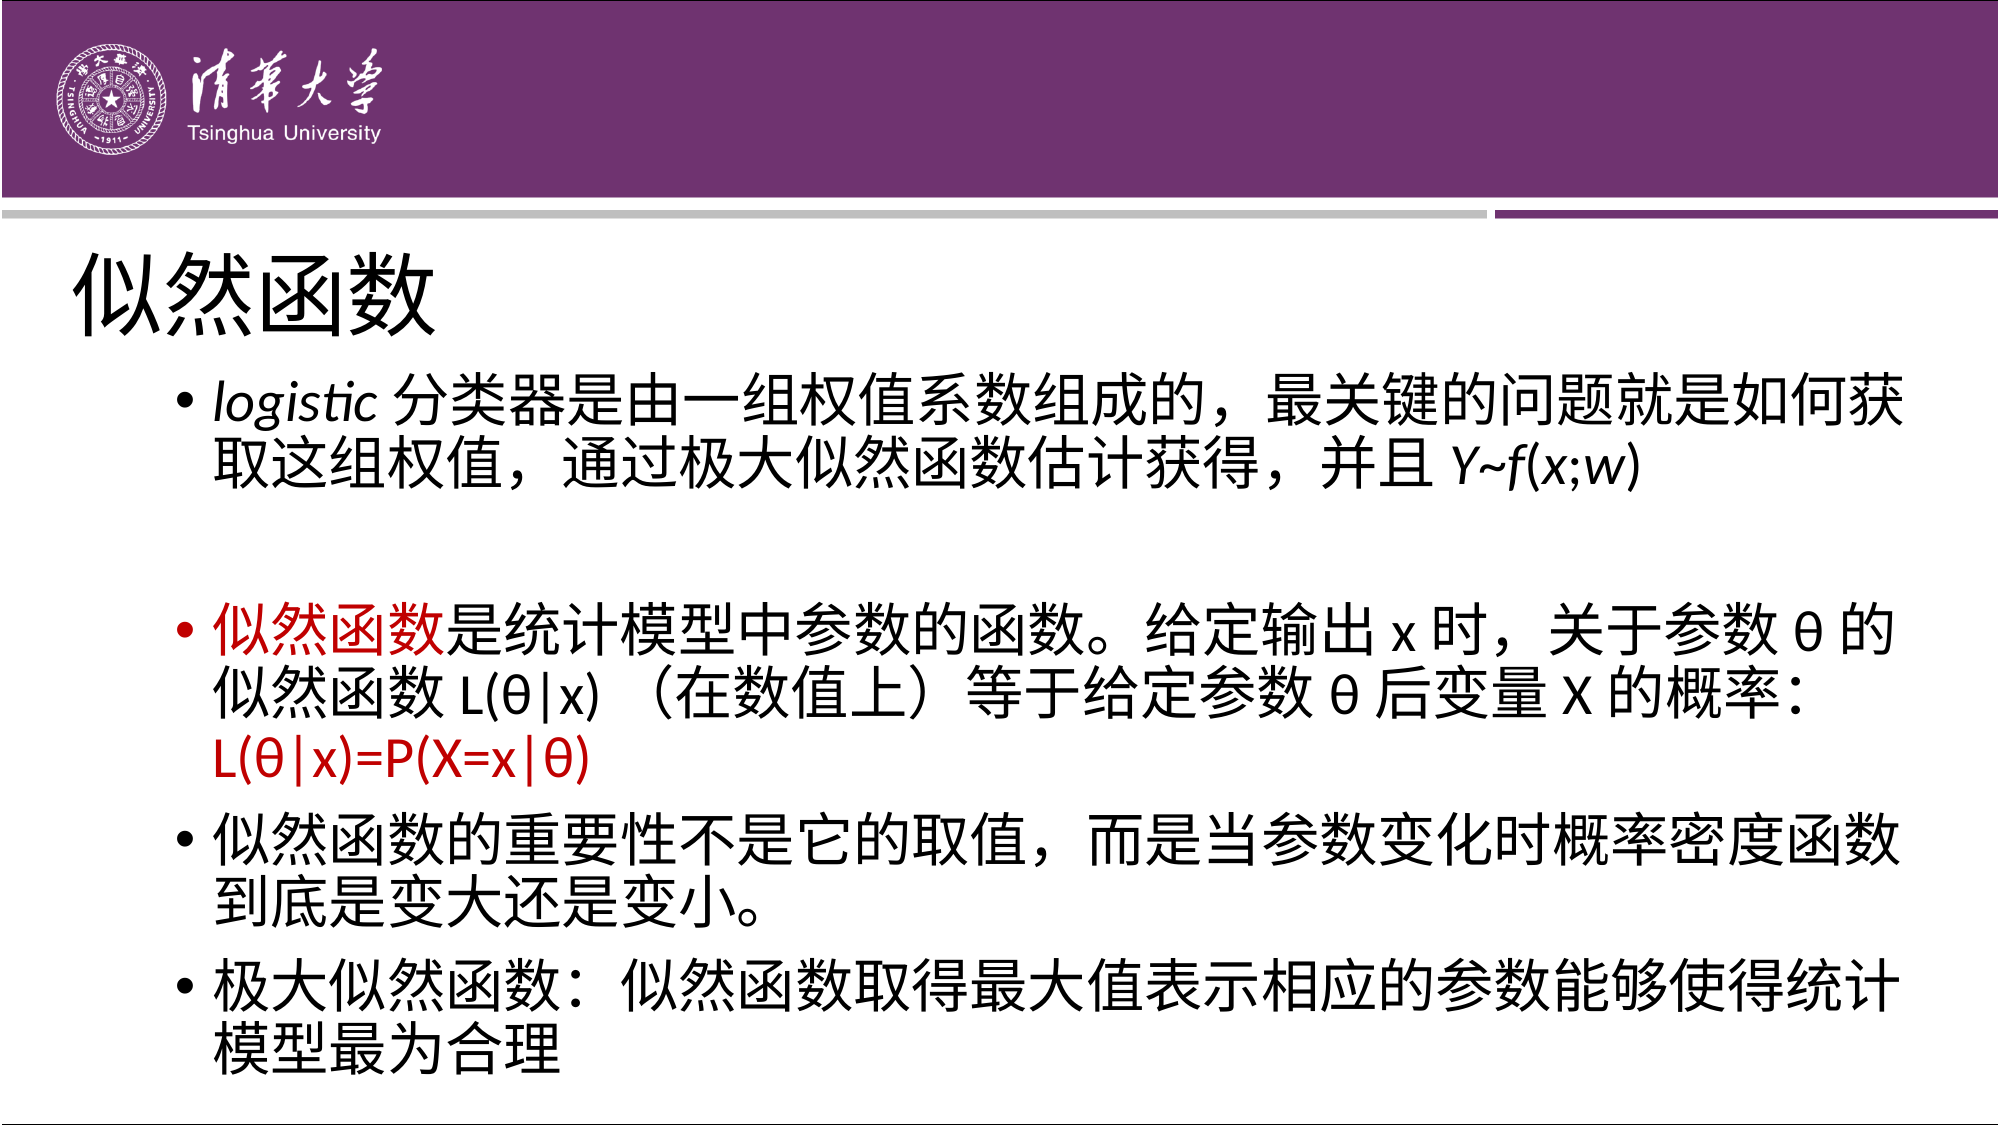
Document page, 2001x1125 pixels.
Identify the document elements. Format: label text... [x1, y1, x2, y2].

list logistic分类器是由一组权值系数组成的，最关键的问题就是如何获取这组权值，通过极大似然函数估计获得，并且Y~f(x;w) 似然函数是统计模型中参数的函数。给定输出x时，关于参数θ的似然函数L(θ|x)（在数值上）等于给定参数θ后变量X的概率：L(θ|x)=P(X=x|θ) 似然函数的重要性不是它的取值，而是当参数变化时概率密度函数到底是变大还是变小。 极大似然函数：似然函数取得最大值表示相应的参数能够使得统计模型最为合理 [159, 363, 1944, 1125]
text_box 似然函数 [56, 190, 1782, 409]
picture [2, 0, 1998, 1125]
